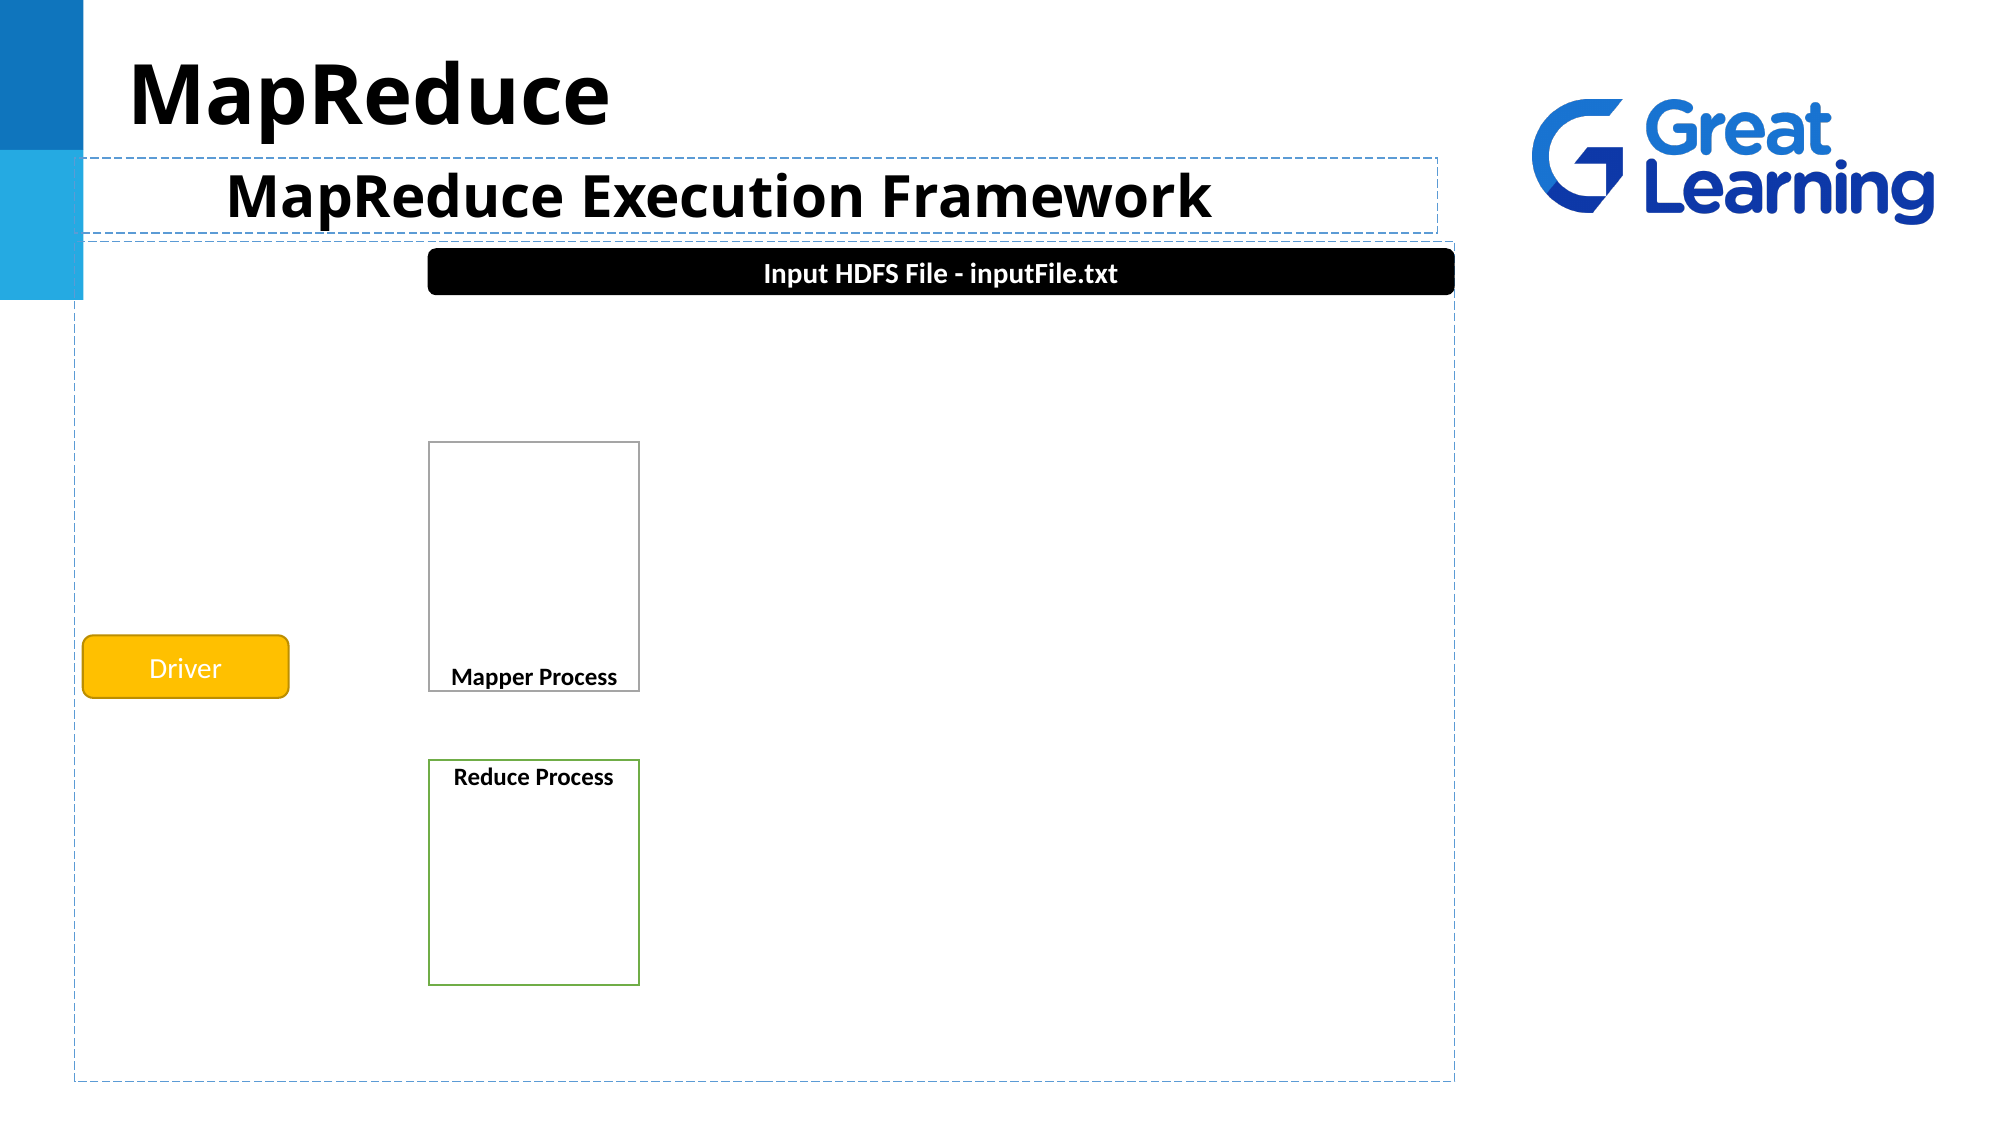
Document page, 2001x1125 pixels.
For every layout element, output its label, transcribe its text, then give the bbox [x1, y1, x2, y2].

text_box Reduce Process [428, 759, 640, 986]
text_box [1425, 241, 1455, 254]
text_box Mapper Process [428, 441, 640, 692]
text_box [62, 178, 1425, 255]
text_box MapReduce [112, 45, 1388, 167]
text_box [74, 157, 1438, 234]
text_box Driver [81, 634, 290, 699]
text_box Input HDFS File - inputFile.txt [427, 248, 1455, 296]
text_box [0, 149, 84, 300]
text_box [0, 0, 84, 149]
text_box [74, 255, 1456, 1082]
picture [1532, 99, 1934, 225]
text_box MapReduce Execution Framework [211, 233, 1227, 237]
